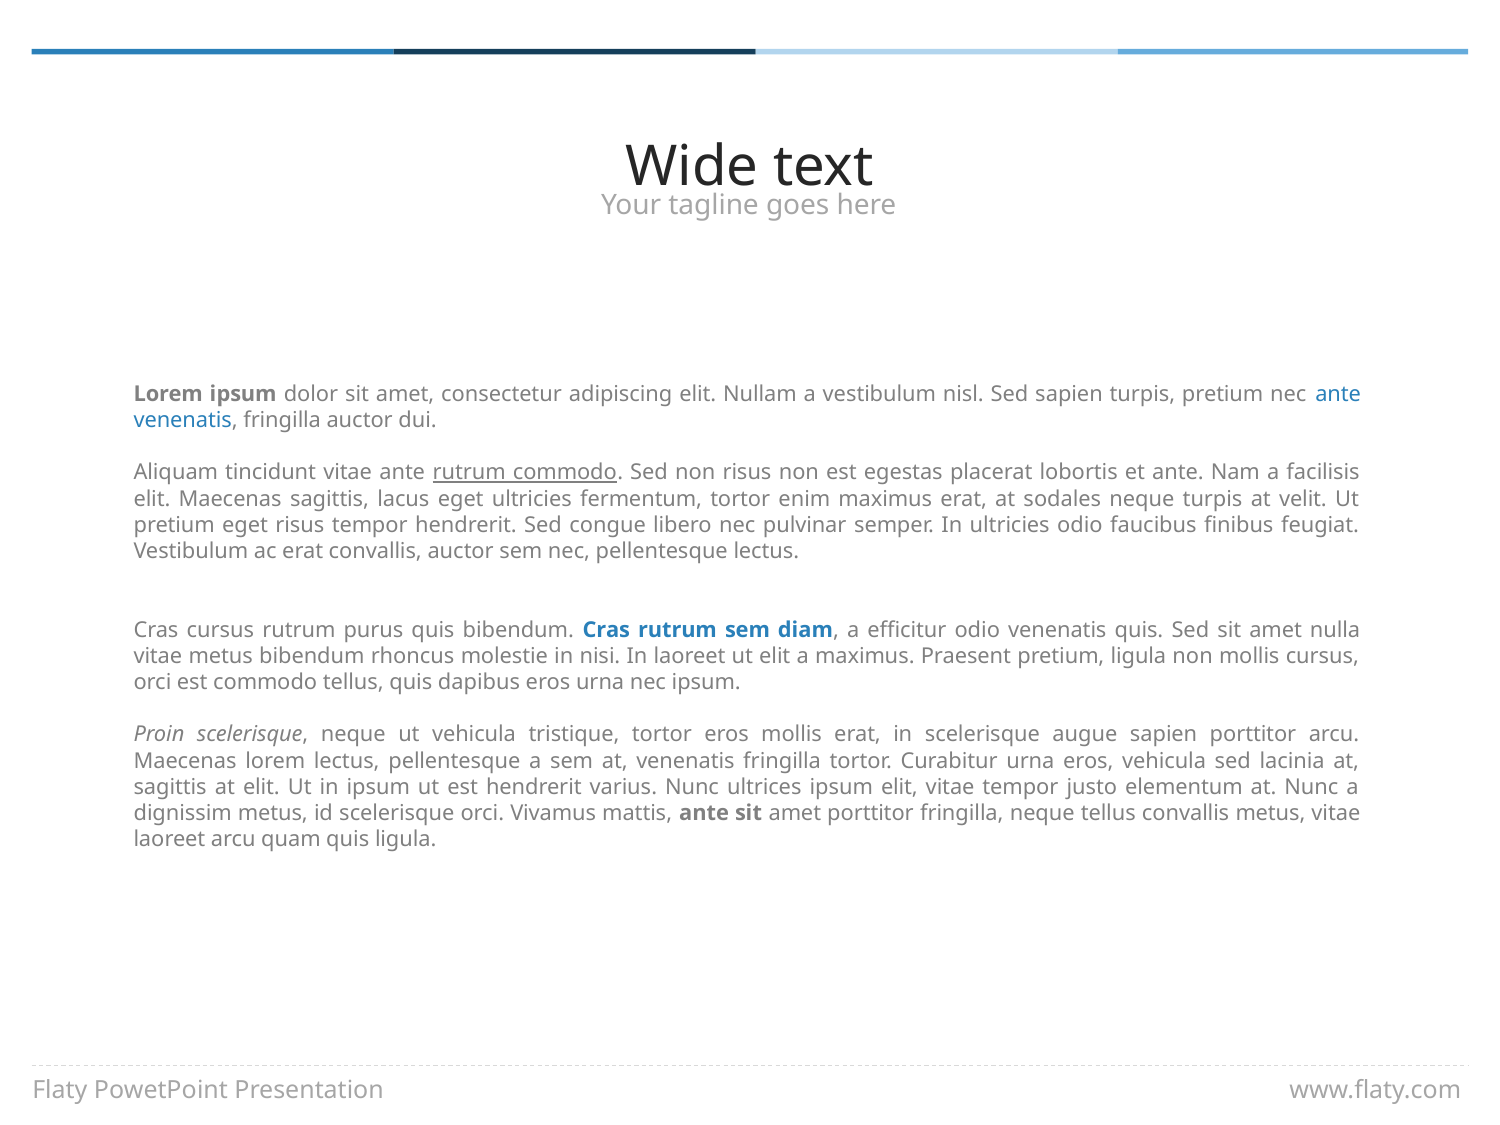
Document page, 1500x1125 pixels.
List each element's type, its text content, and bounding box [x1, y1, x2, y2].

text_box Lorem ipsum dolor sit amet, consectetur adipiscing elit. Nullam a vestibulum nisl. Sed sapien turpis, pretium nec ante venenatis, fringilla auctor dui. Aliquam tincidunt vitae ante rutrum commodo. Sed non risus non est egestas placerat lobortis et ante. Nam a facilisis elit. Maecenas sagittis, lacus eget ultricies fermentum, tortor enim maximus erat, at sodales neque turpis at velit. Ut pretium eget risus tempor hendrerit. Sed congue libero nec pulvinar semper. In ultricies odio faucibus finibus feugiat. Vestibulum ac erat convallis, auctor sem nec, pellentesque lectus. Cras cursus rutrum purus quis bibendum. Cras rutrum sem diam, a efficitur odio venenatis quis. Sed sit amet nulla vitae metus bibendum rhoncus molestie in nisi. In laoreet ut elit a maximus. Praesent pretium, ligula non mollis cursus, orci est commodo tellus, quis dapibus eros urna nec ipsum. Proin scelerisque, neque ut vehicula tristique, tortor eros mollis erat, in scelerisque augue sapien porttitor arcu. Maecenas lorem lectus, pellentesque a sem at, venenatis fringilla tortor. Curabitur urna eros, vehicula sed lacinia at, sagittis at elit. Ut in ipsum ut est hendrerit varius. Nunc ultrices ipsum elit, vitae tempor justo elementum at. Nunc a dignissim metus, id scelerisque orci. Vivamus mattis, ante sit amet porttitor fringilla, neque tellus convallis metus, vitae laoreet arcu quam quis ligula. [118, 371, 1379, 856]
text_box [31, 48, 1469, 55]
text_box Your tagline goes here [0, 178, 1500, 228]
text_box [17, 1065, 1477, 1112]
text_box Wide text [0, 121, 1500, 178]
